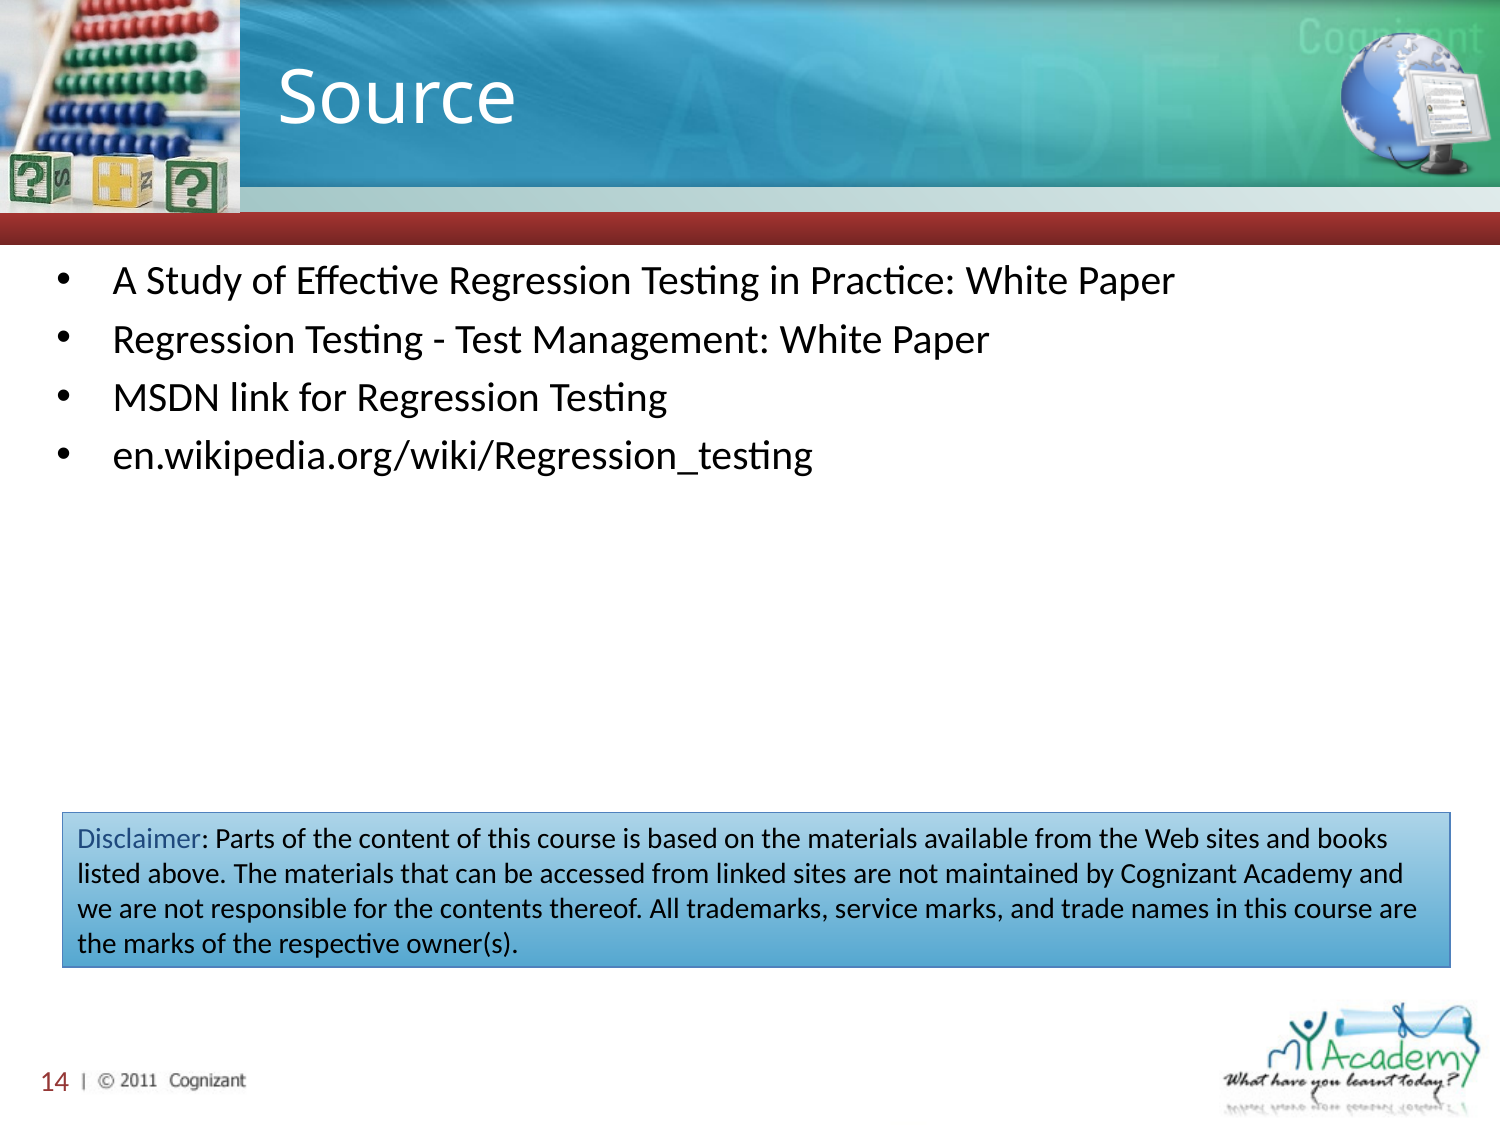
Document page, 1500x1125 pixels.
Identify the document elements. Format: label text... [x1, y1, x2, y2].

text_box Disclaimer: Parts of the content of this course is based on the materials available from the Web sites and books listed above. The materials that can be accessed from linked sites are not maintained by Cognizant Academy and we are not responsible for the contents thereof. All trademarks, service marks, and trade names in this course are the marks of the respective owner(s). [62, 812, 1450, 967]
title Source [262, 0, 1500, 188]
picture [0, 245, 1500, 1125]
list A Study of Effective Regression Testing in Practice: White Paper Regression Testing - Test Management: White Paper MSDN link for Regression Testing en.wikipedia.org/wiki/Regression_testing [37, 245, 1463, 1058]
picture [1337, 23, 1500, 187]
slide_number 14 [24, 1054, 100, 1100]
picture [0, 0, 262, 213]
